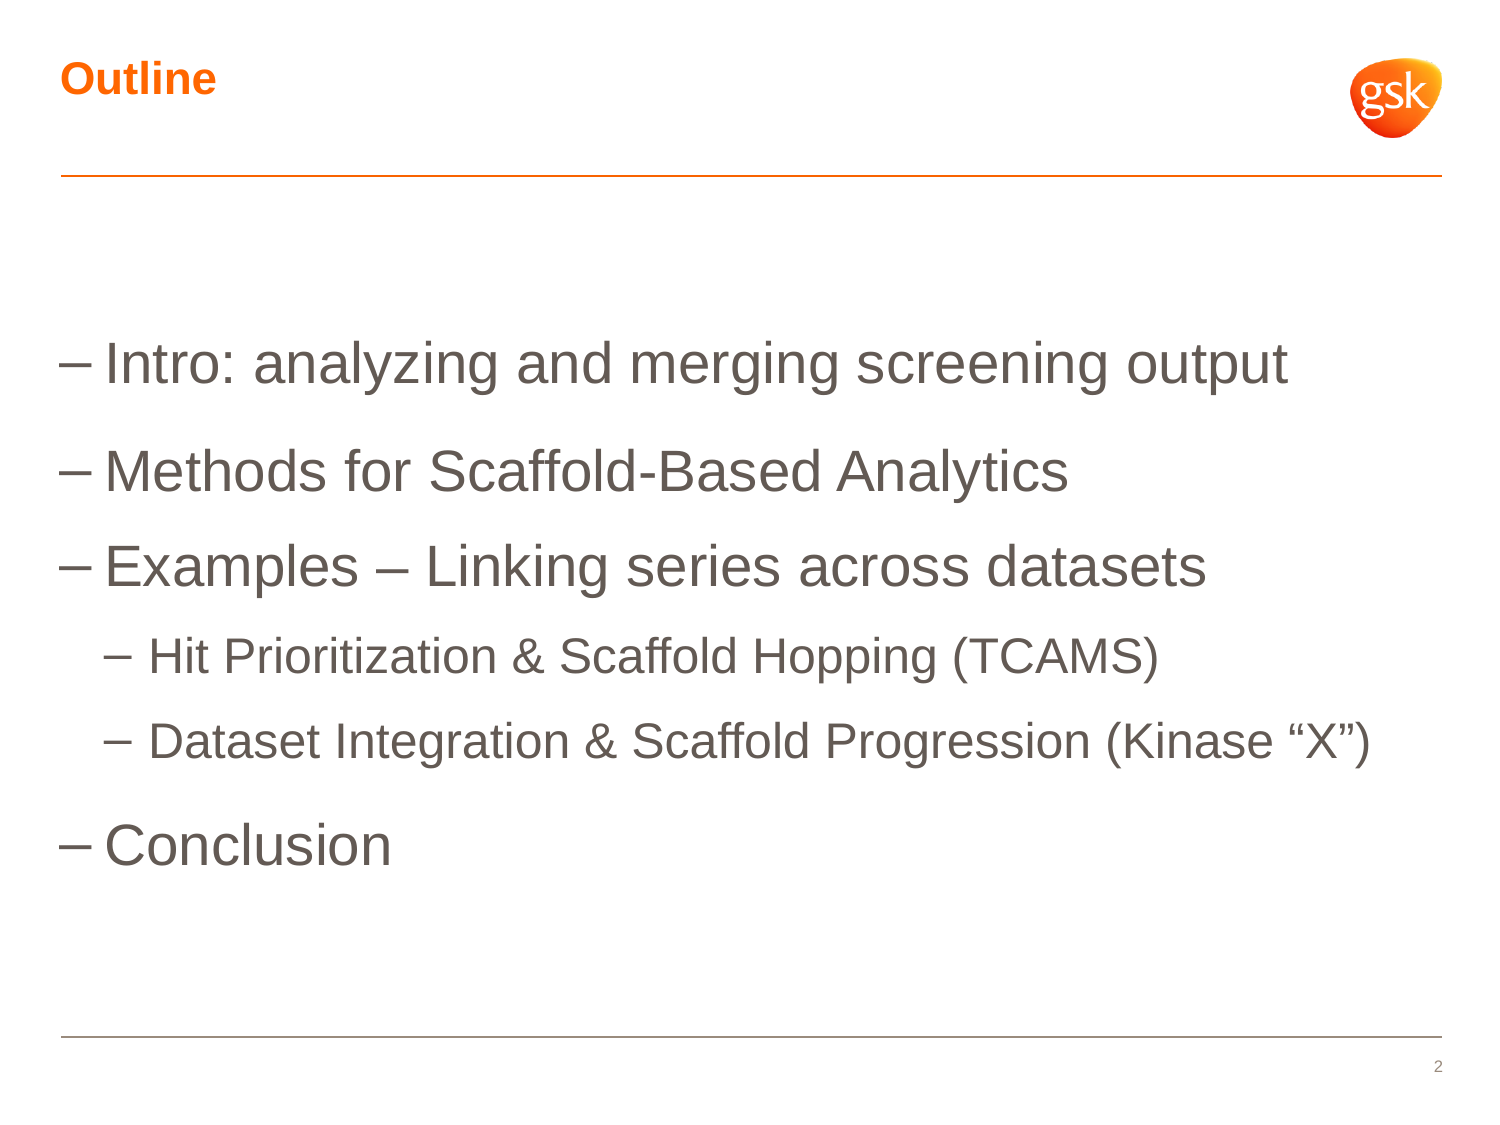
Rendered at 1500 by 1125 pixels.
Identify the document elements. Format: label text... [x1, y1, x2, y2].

slide_number 2 [1307, 1055, 1444, 1116]
list Intro: analyzing and merging screening output Methods for Scaffold-Based Analytics Examples – Linking series across datasets Hit Prioritization & Scaffold Hopping (TCAMS) Dataset Integration & Scaffold Progression (Kinase “X”) Conclusion [59, 310, 1441, 1023]
title Outline [59, 48, 1303, 104]
picture [1350, 58, 1442, 138]
